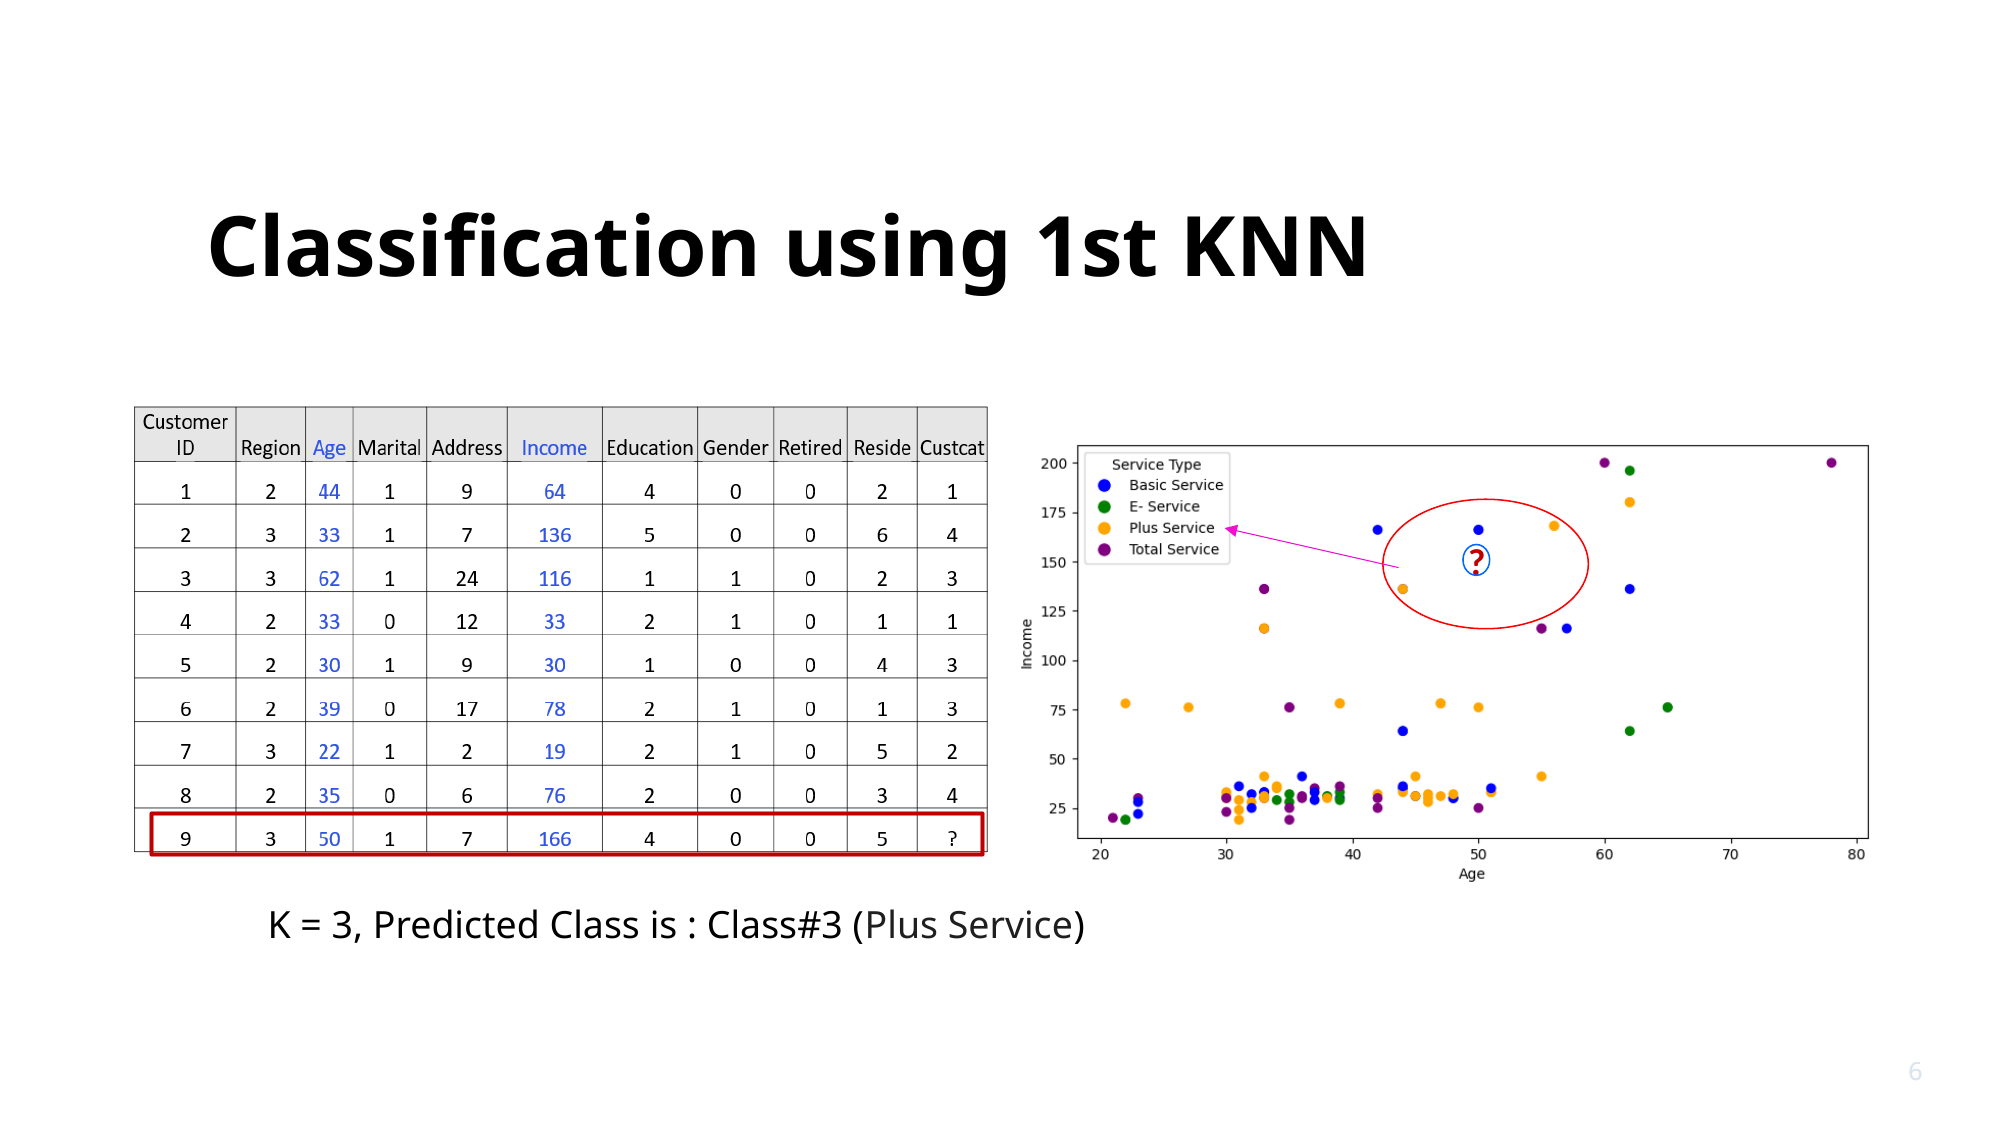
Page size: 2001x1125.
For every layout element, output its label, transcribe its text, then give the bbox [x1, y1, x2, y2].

text_box 6 [1665, 1042, 1938, 1103]
title Classification using 1st KNN [191, 75, 1782, 300]
picture [127, 398, 1001, 871]
text_box K = 3, Predicted Class is : Class#3 (Plus Service) [252, 893, 1110, 954]
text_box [1224, 528, 1399, 568]
picture [1010, 435, 1877, 892]
